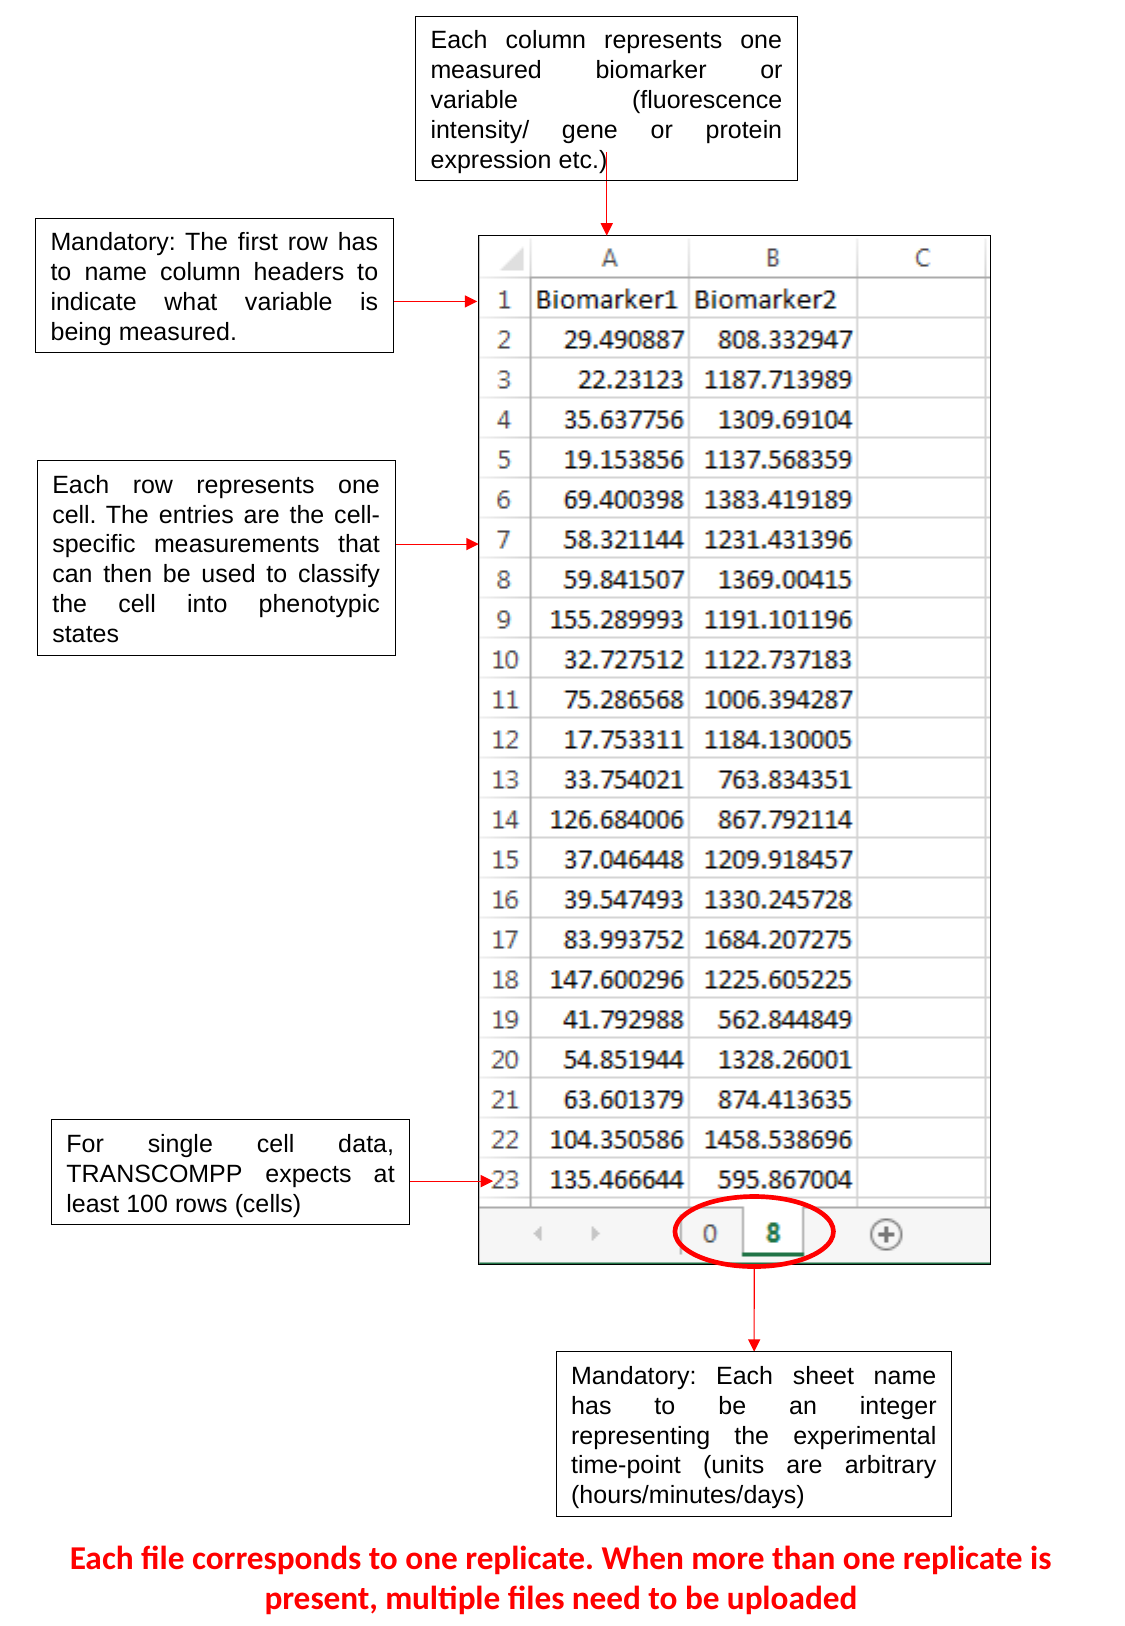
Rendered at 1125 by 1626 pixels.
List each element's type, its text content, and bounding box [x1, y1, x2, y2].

picture [478, 235, 991, 1265]
text_box Mandatory: Each sheet name has to be an integer representing the experimental time-point (units are arbitrary (hours/minutes/days) [556, 1351, 952, 1517]
text_box Each column represents one measured biomarker or variable (fluorescence intensity/ gene or protein expression etc.) [415, 16, 798, 181]
text_box Each row represents one cell. The entries are the cell-specific measurements that can then be used to classify the cell into phenotypic states [37, 460, 396, 656]
text_box Each file corresponds to one replicate. When more than one replicate is present, multiple files need to be uploaded [41, 1528, 1082, 1624]
text_box For single cell data, Transcompp expects at least 100 rows (cells) [51, 1119, 410, 1225]
text_box Mandatory: The first row has to name column headers to indicate what variable is being measured. [35, 218, 394, 353]
